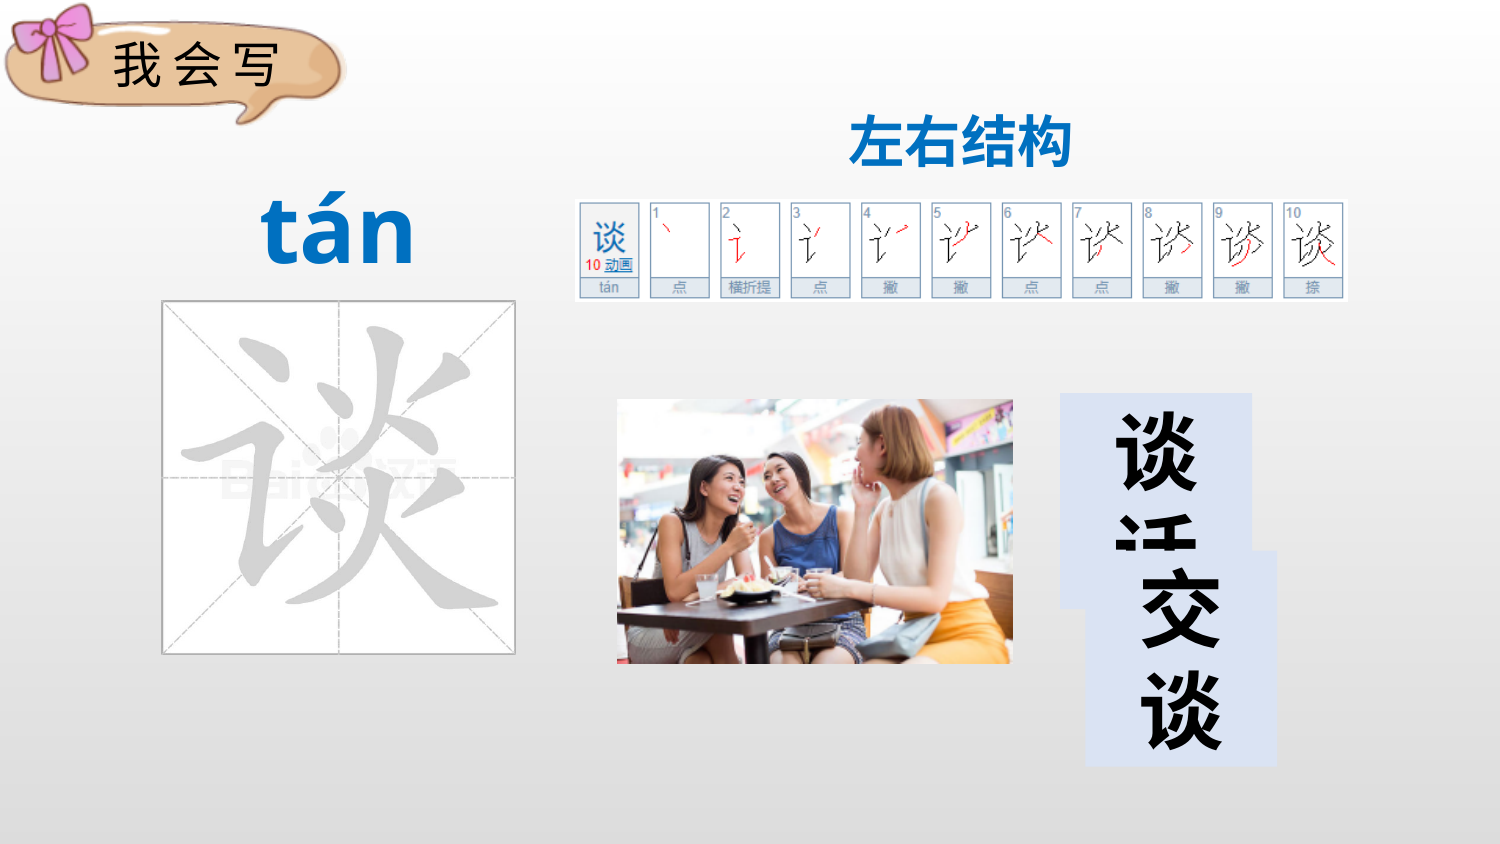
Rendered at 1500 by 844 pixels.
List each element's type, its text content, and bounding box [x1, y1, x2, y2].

picture [616, 399, 1013, 665]
picture [0, 0, 358, 129]
text_box 交谈 [1085, 550, 1278, 767]
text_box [574, 98, 1348, 302]
text_box tán [203, 163, 474, 288]
text_box 谈话 [1060, 393, 1253, 610]
picture [161, 300, 516, 655]
